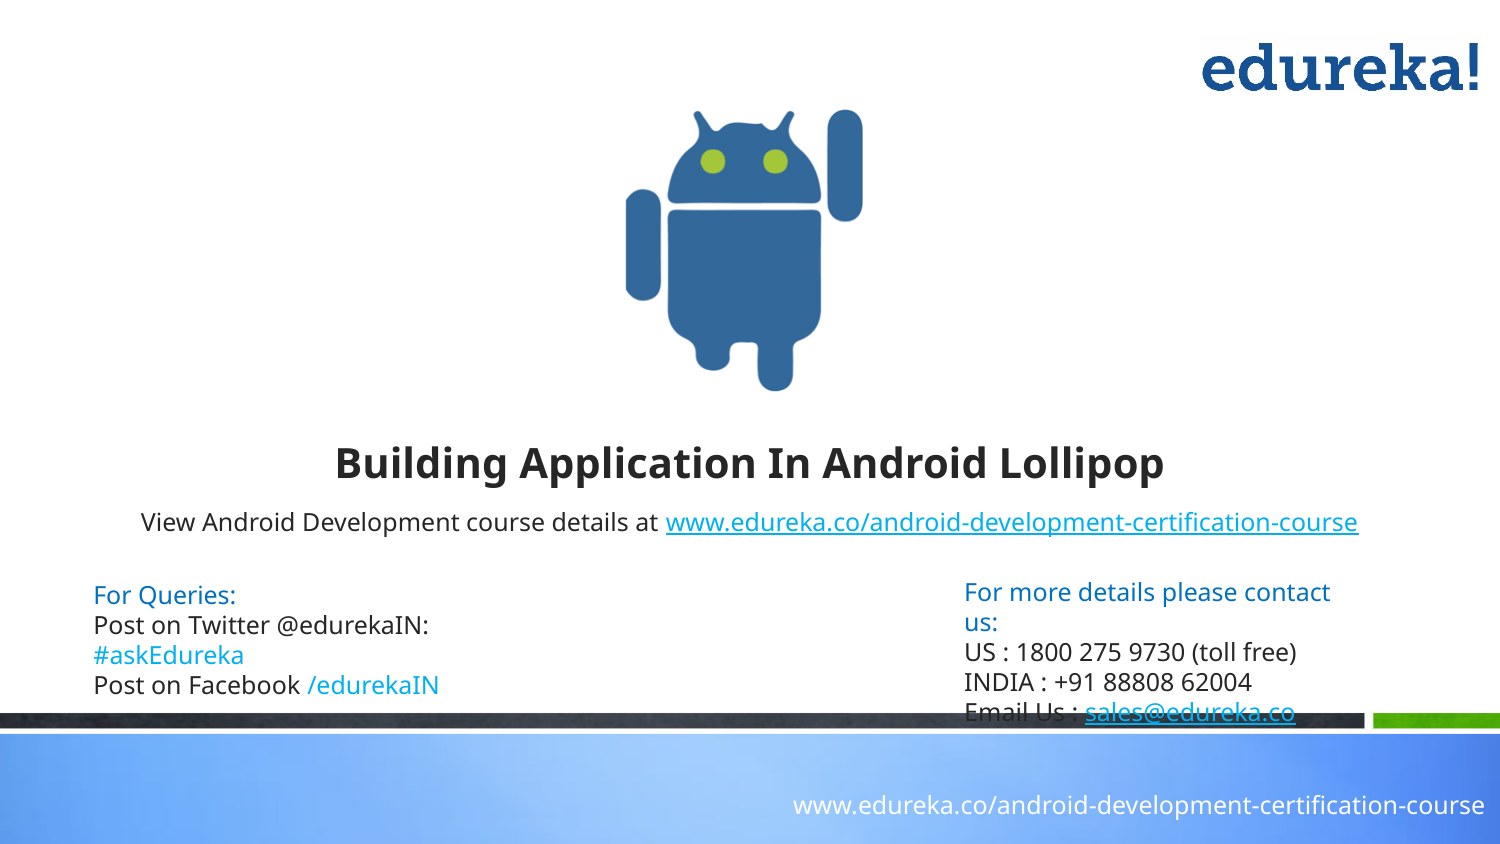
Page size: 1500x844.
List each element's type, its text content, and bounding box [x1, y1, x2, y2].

text_box Building Application In Android Lollipop [77, 429, 1423, 495]
text_box View Android Development course details at www.edureka.co/android-development-certification-course [48, 499, 1452, 578]
text_box For more details please contact us: US : 1800 275 9730 (toll free) INDIA : +91 88808 62004 Email Us : sales@edureka.co [949, 568, 1379, 738]
picture [0, 0, 1500, 844]
text_box For Queries: Post on Twitter @edurekaIN: #askEdureka Post on Facebook /edurekaIN [78, 571, 596, 707]
